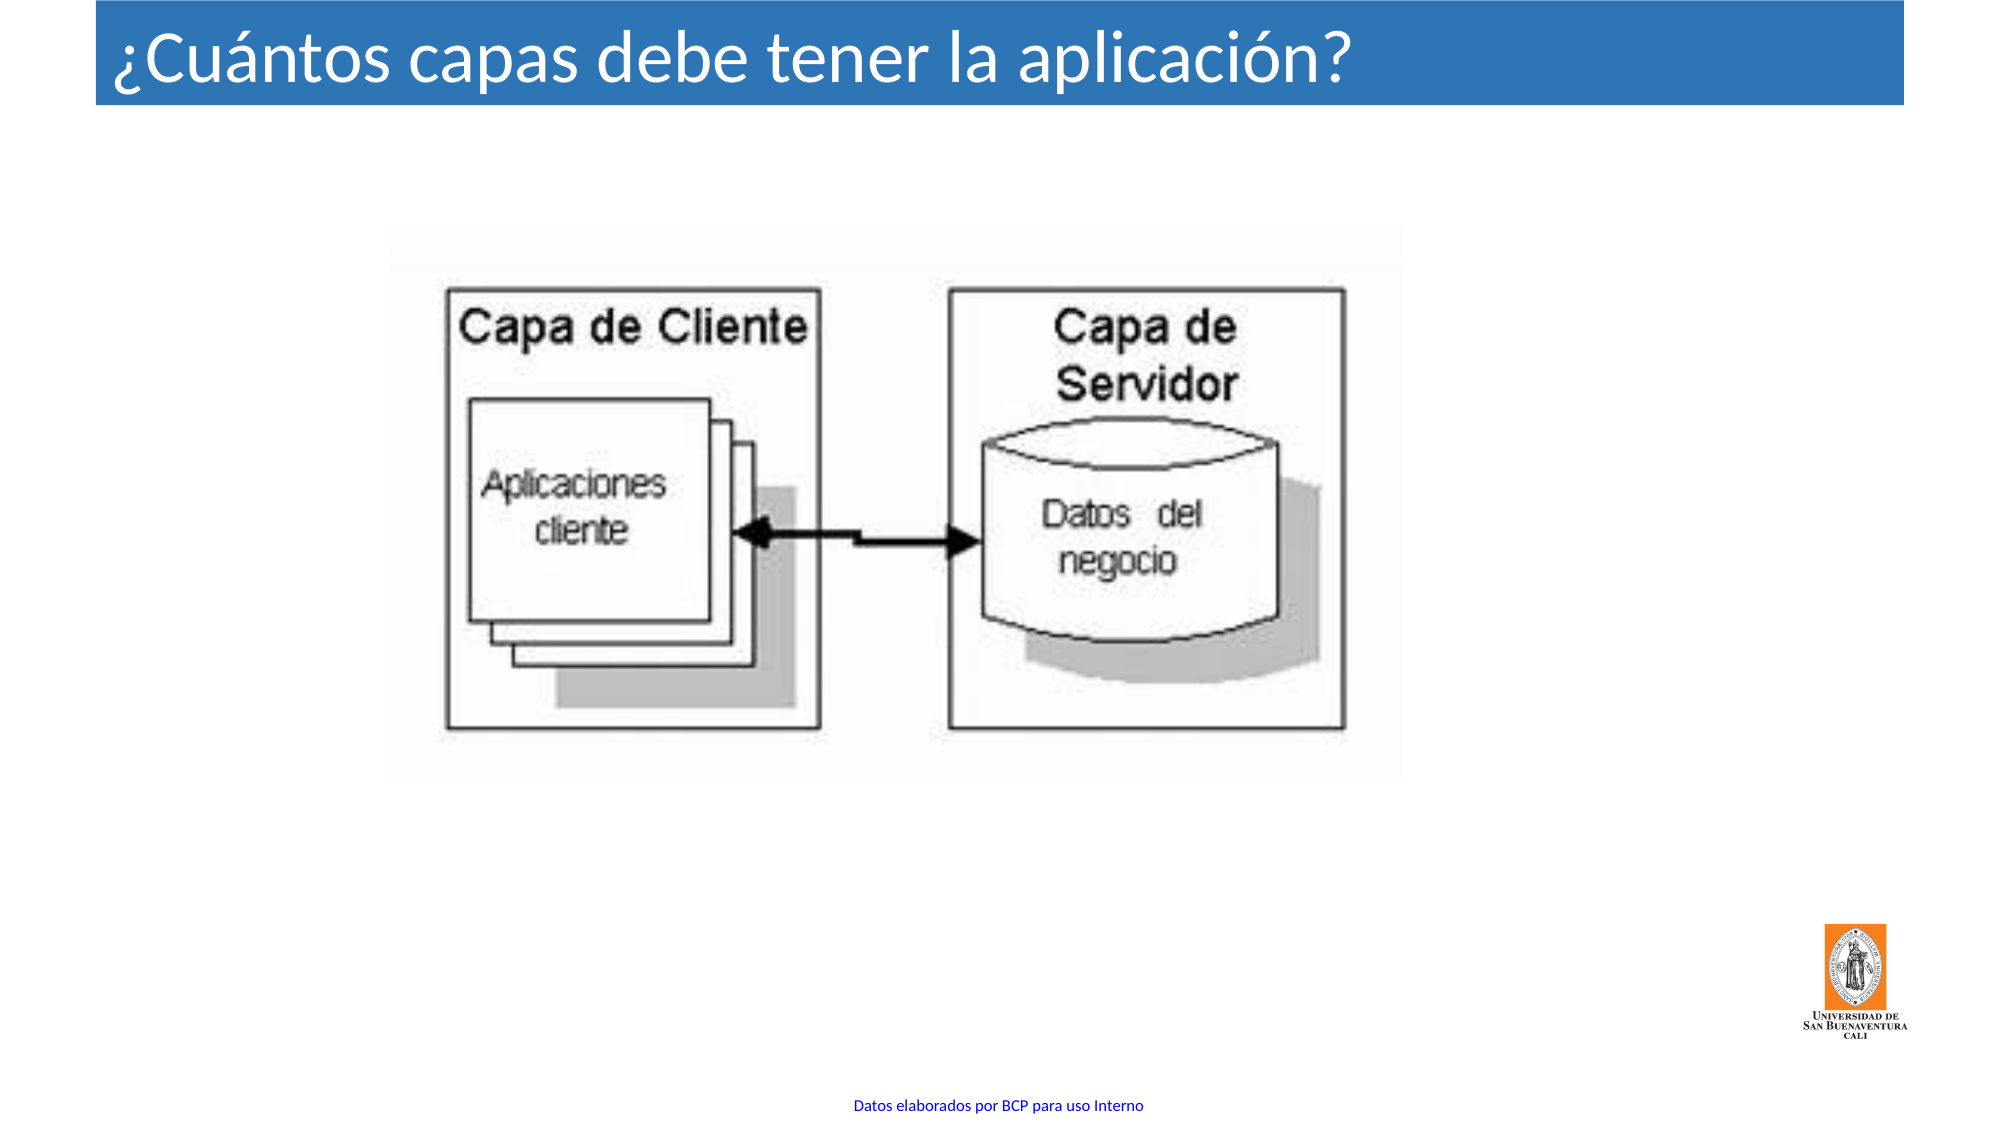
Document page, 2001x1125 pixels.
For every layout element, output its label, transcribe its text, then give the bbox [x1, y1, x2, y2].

picture [1705, 905, 2000, 1072]
text_box ¿Cuántos capas debe tener la aplicación? [95, 0, 1904, 106]
picture [389, 229, 1403, 783]
